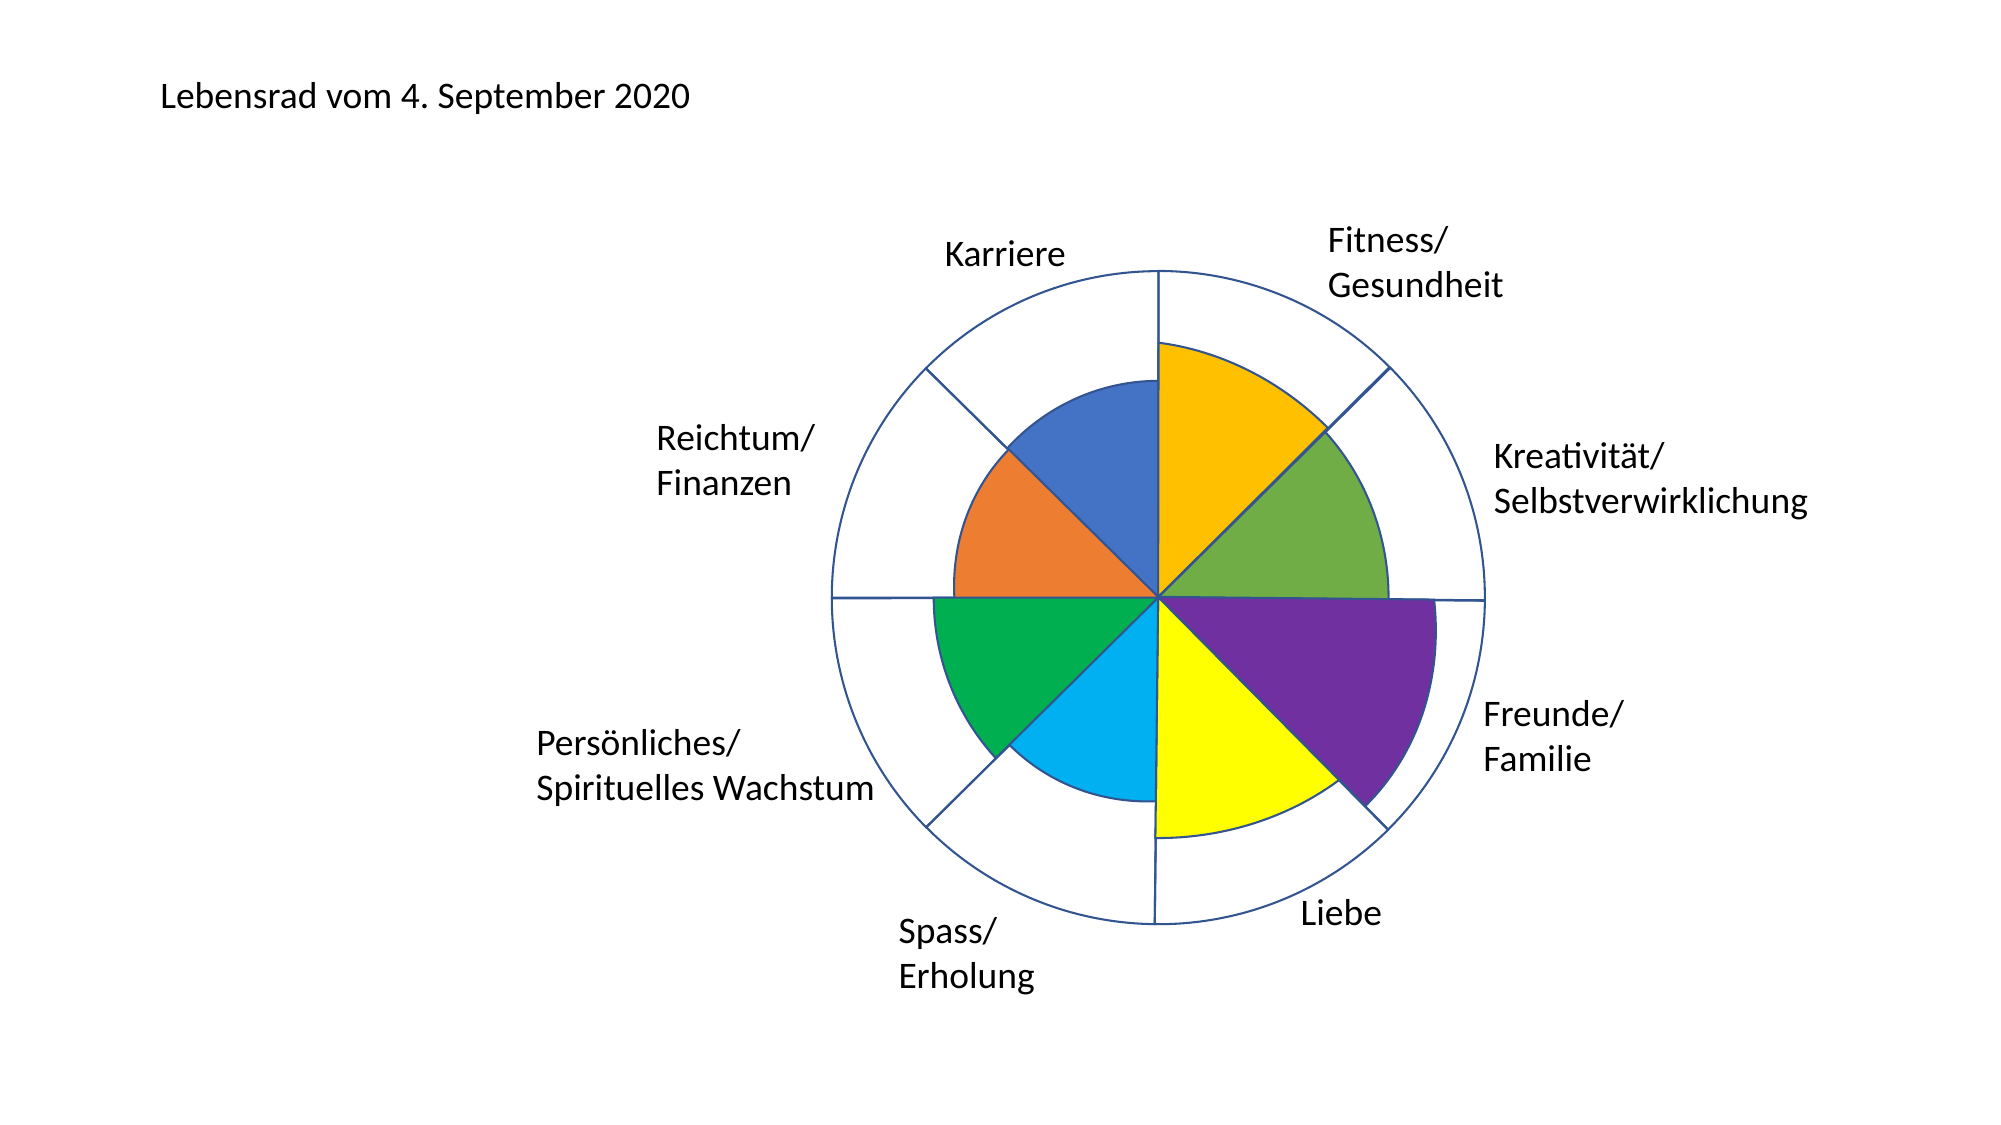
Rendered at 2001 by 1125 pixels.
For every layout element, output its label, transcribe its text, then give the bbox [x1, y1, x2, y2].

text_box [924, 747, 1154, 926]
text_box Persönliches/ Spirituelles Wachstum [521, 710, 891, 816]
text_box [953, 450, 1154, 596]
text_box [1327, 366, 1486, 602]
text_box [1157, 341, 1330, 594]
text_box Liebe [1285, 880, 1398, 941]
text_box [1339, 601, 1486, 831]
text_box Spass/ Erholung [883, 898, 1051, 1003]
text_box Lebensrad vom 4. September 2020 [145, 63, 706, 124]
text_box Freunde/ Familie [1468, 681, 1640, 787]
text_box [1153, 783, 1389, 926]
text_box [830, 366, 1007, 596]
text_box [1154, 598, 1341, 840]
text_box [1006, 379, 1157, 596]
text_box [1157, 269, 1391, 428]
text_box [932, 596, 1161, 760]
text_box Kreativität/ Selbstverwirklichung [1479, 423, 1824, 529]
text_box Fitness/ Gesundheit [1313, 207, 1519, 313]
text_box Karriere [930, 221, 1082, 281]
text_box [1160, 595, 1437, 808]
text_box [830, 596, 993, 827]
text_box [926, 270, 1157, 446]
text_box [1010, 599, 1160, 803]
text_box [1160, 430, 1390, 598]
text_box Reichtum/ Finanzen [641, 405, 831, 511]
